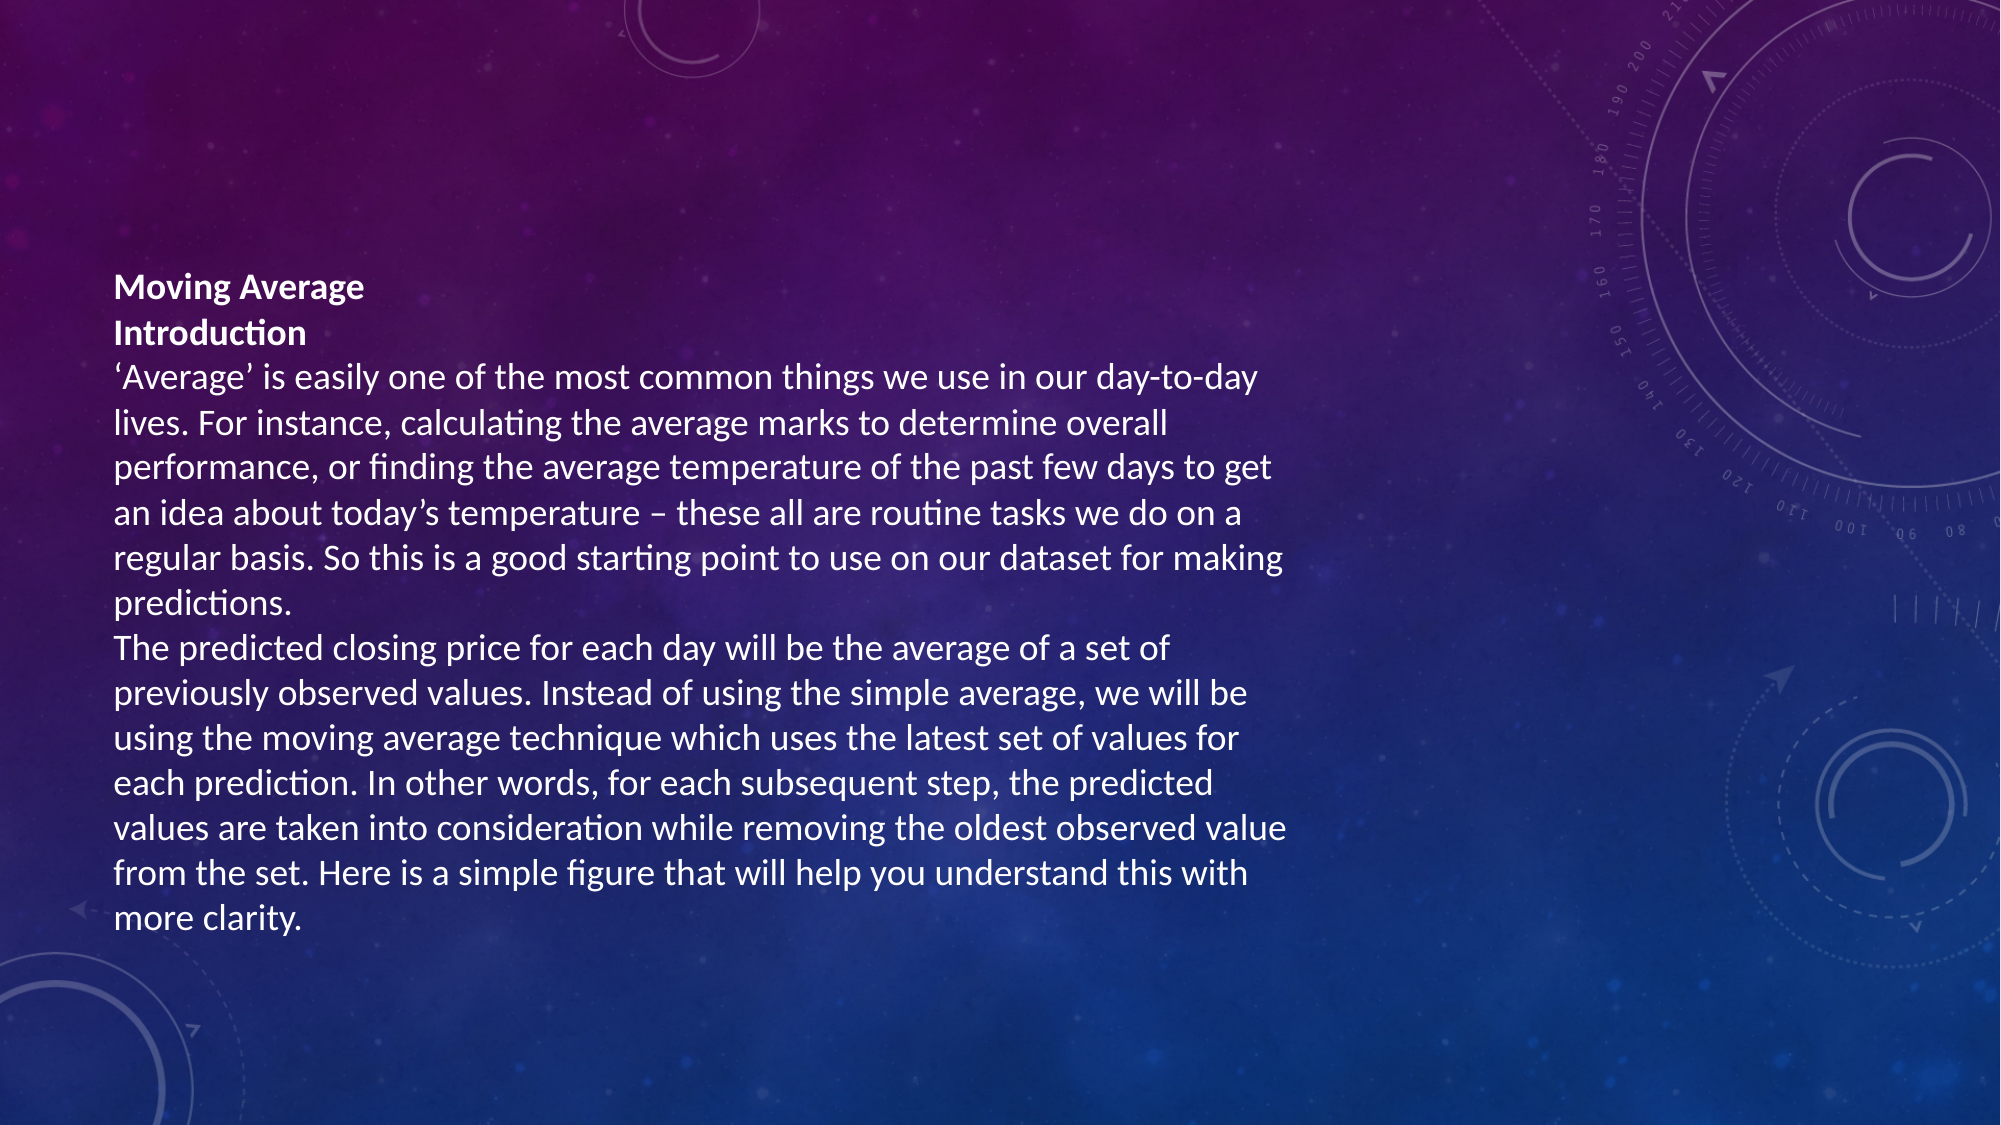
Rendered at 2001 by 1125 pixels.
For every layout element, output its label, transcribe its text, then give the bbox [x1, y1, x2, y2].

picture [0, 0, 2001, 1125]
text_box Moving Average Introduction ‘Average’ is easily one of the most common things we use in our day-to-day lives. For instance, calculating the average marks to determine overall performance, or finding the average temperature of the past few days to get an idea about today’s temperature – these all are routine tasks we do on a regular basis. So this is a good starting point to use on our dataset for making predictions. The predicted closing price for each day will be the average of a set of previously observed values. Instead of using the simple average, we will be using the moving average technique which uses the latest set of values for each prediction. In other words, for each subsequent step, the predicted values are taken into consideration while removing the oldest observed value from the set. Here is a simple figure that will help you understand this with more clarity. [98, 255, 1305, 945]
